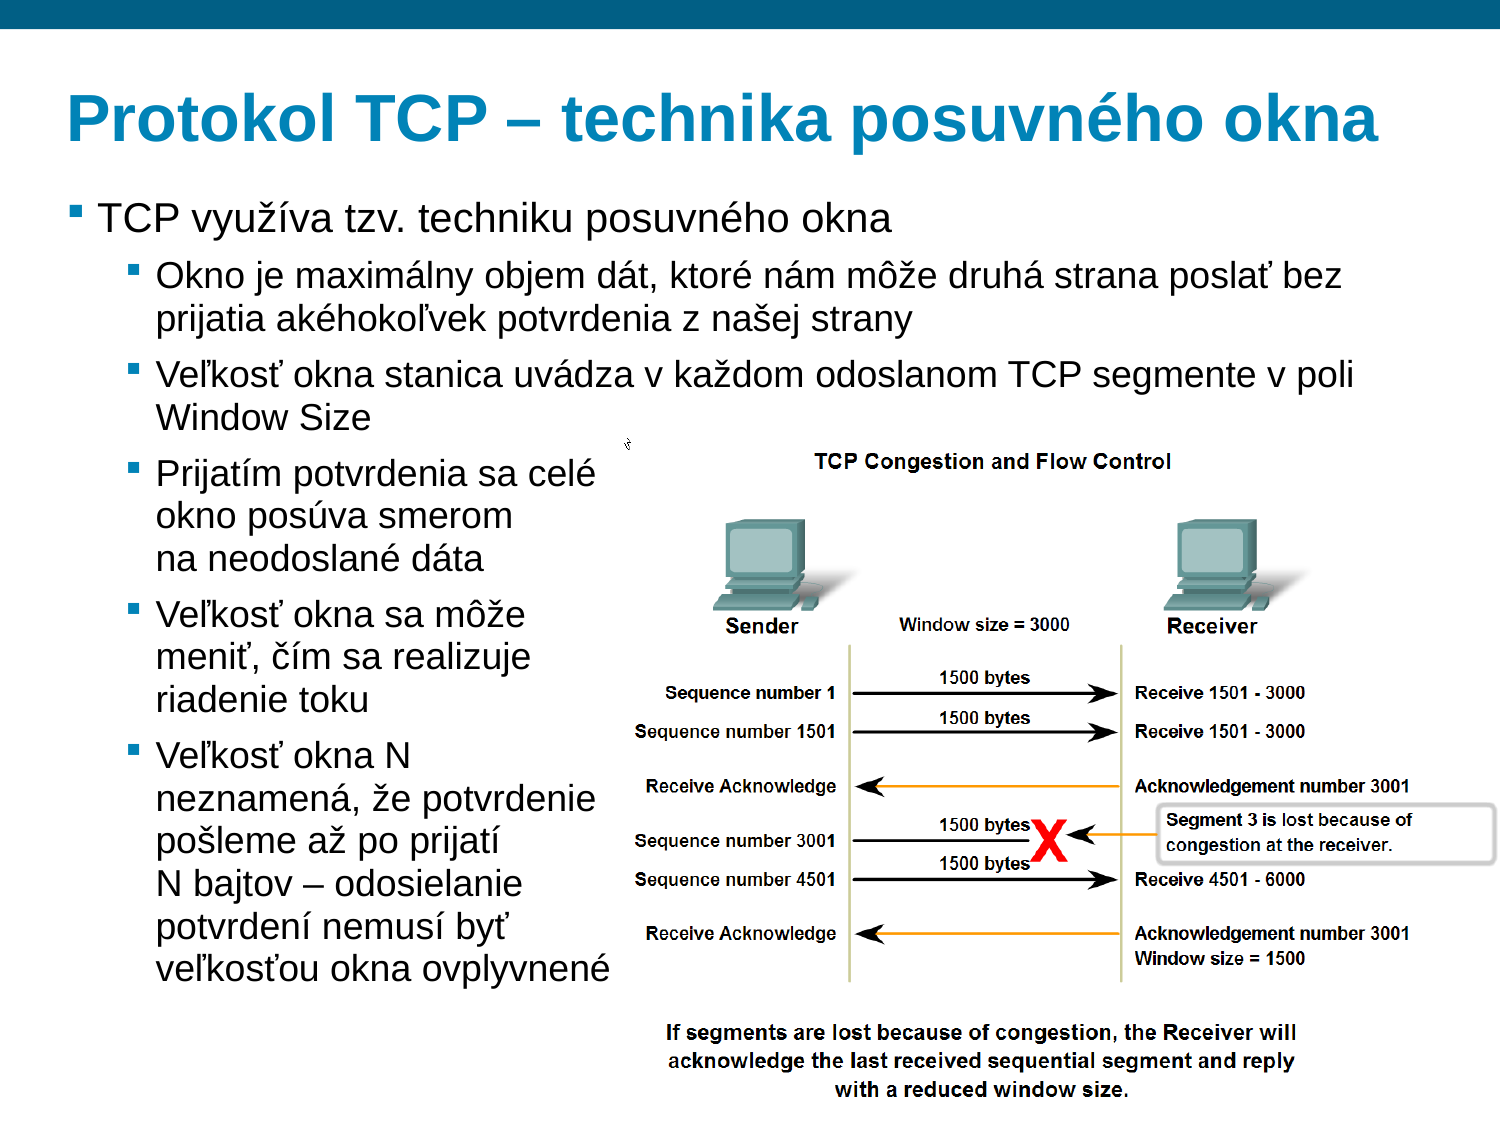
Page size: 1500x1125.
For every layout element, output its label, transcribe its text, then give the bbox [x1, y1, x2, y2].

list TCP využíva tzv. techniku posuvného okna Okno je maximálny objem dát, ktoré nám môže druhá strana poslať bez prijatia akéhokoľvek potvrdenia z našej strany Veľkosť okna stanica uvádza v každom odoslanom TCP segmente v poli Window Size Prijatím potvrdenia sa celé okno posúva smerom na neodoslané dáta Veľkosť okna sa môže meniť, čím sa realizuje riadenie toku Veľkosť okna N neznamená, že potvrdenie pošleme až po prijatí N bajtov – odosielanie potvrdení nemusí byť veľkosťou okna ovplyvnené [53, 187, 1447, 1075]
picture [624, 438, 1500, 1125]
title Protokol TCP – technika posuvného okna [53, 50, 1447, 163]
